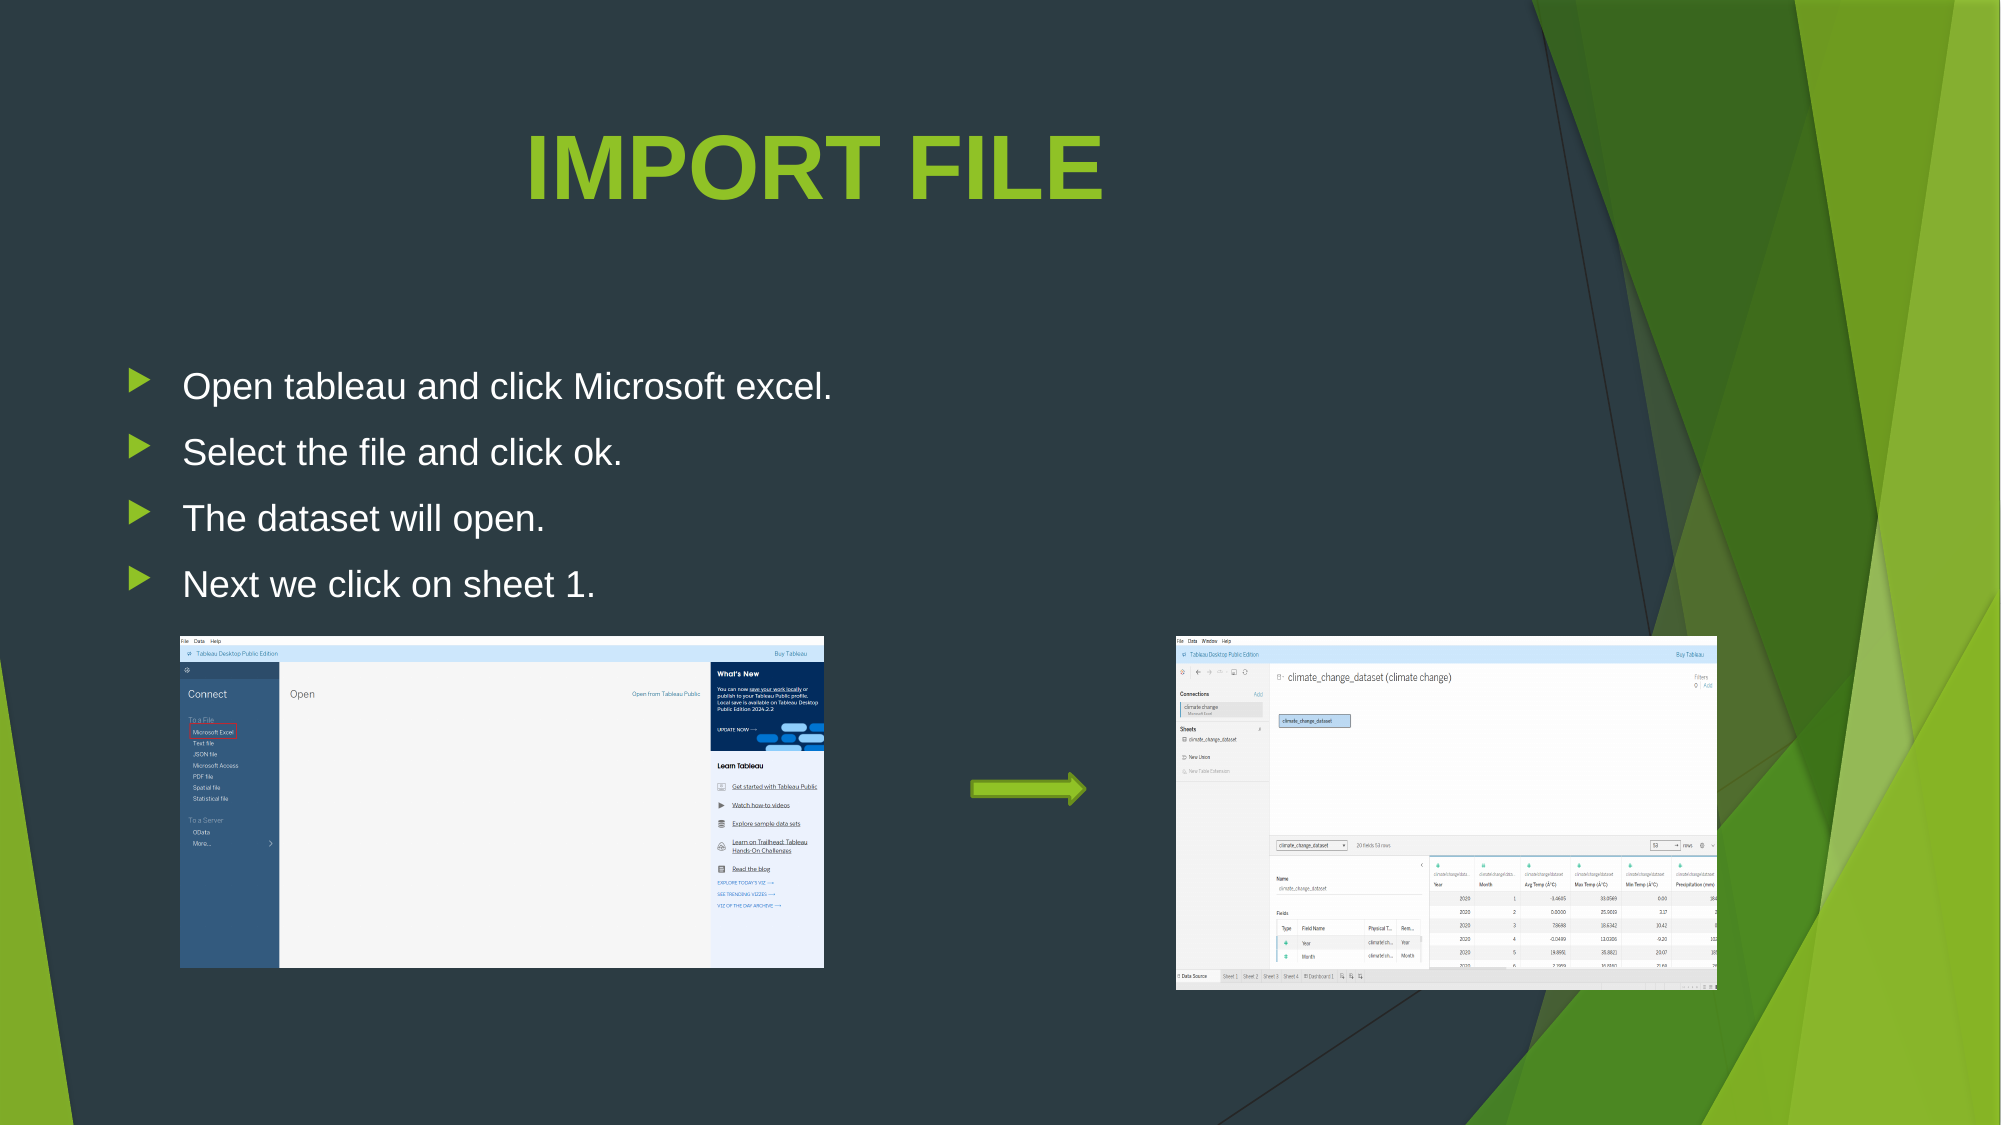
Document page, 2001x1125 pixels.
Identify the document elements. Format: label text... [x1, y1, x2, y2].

picture [180, 636, 824, 969]
text_box [970, 772, 1087, 806]
picture [1175, 636, 1717, 991]
list Open tableau and click Microsoft excel. Select the file and click ok. The dataset will open. Next we click on sheet 1. [111, 354, 1522, 992]
title IMPORT FILE [111, 99, 1522, 317]
